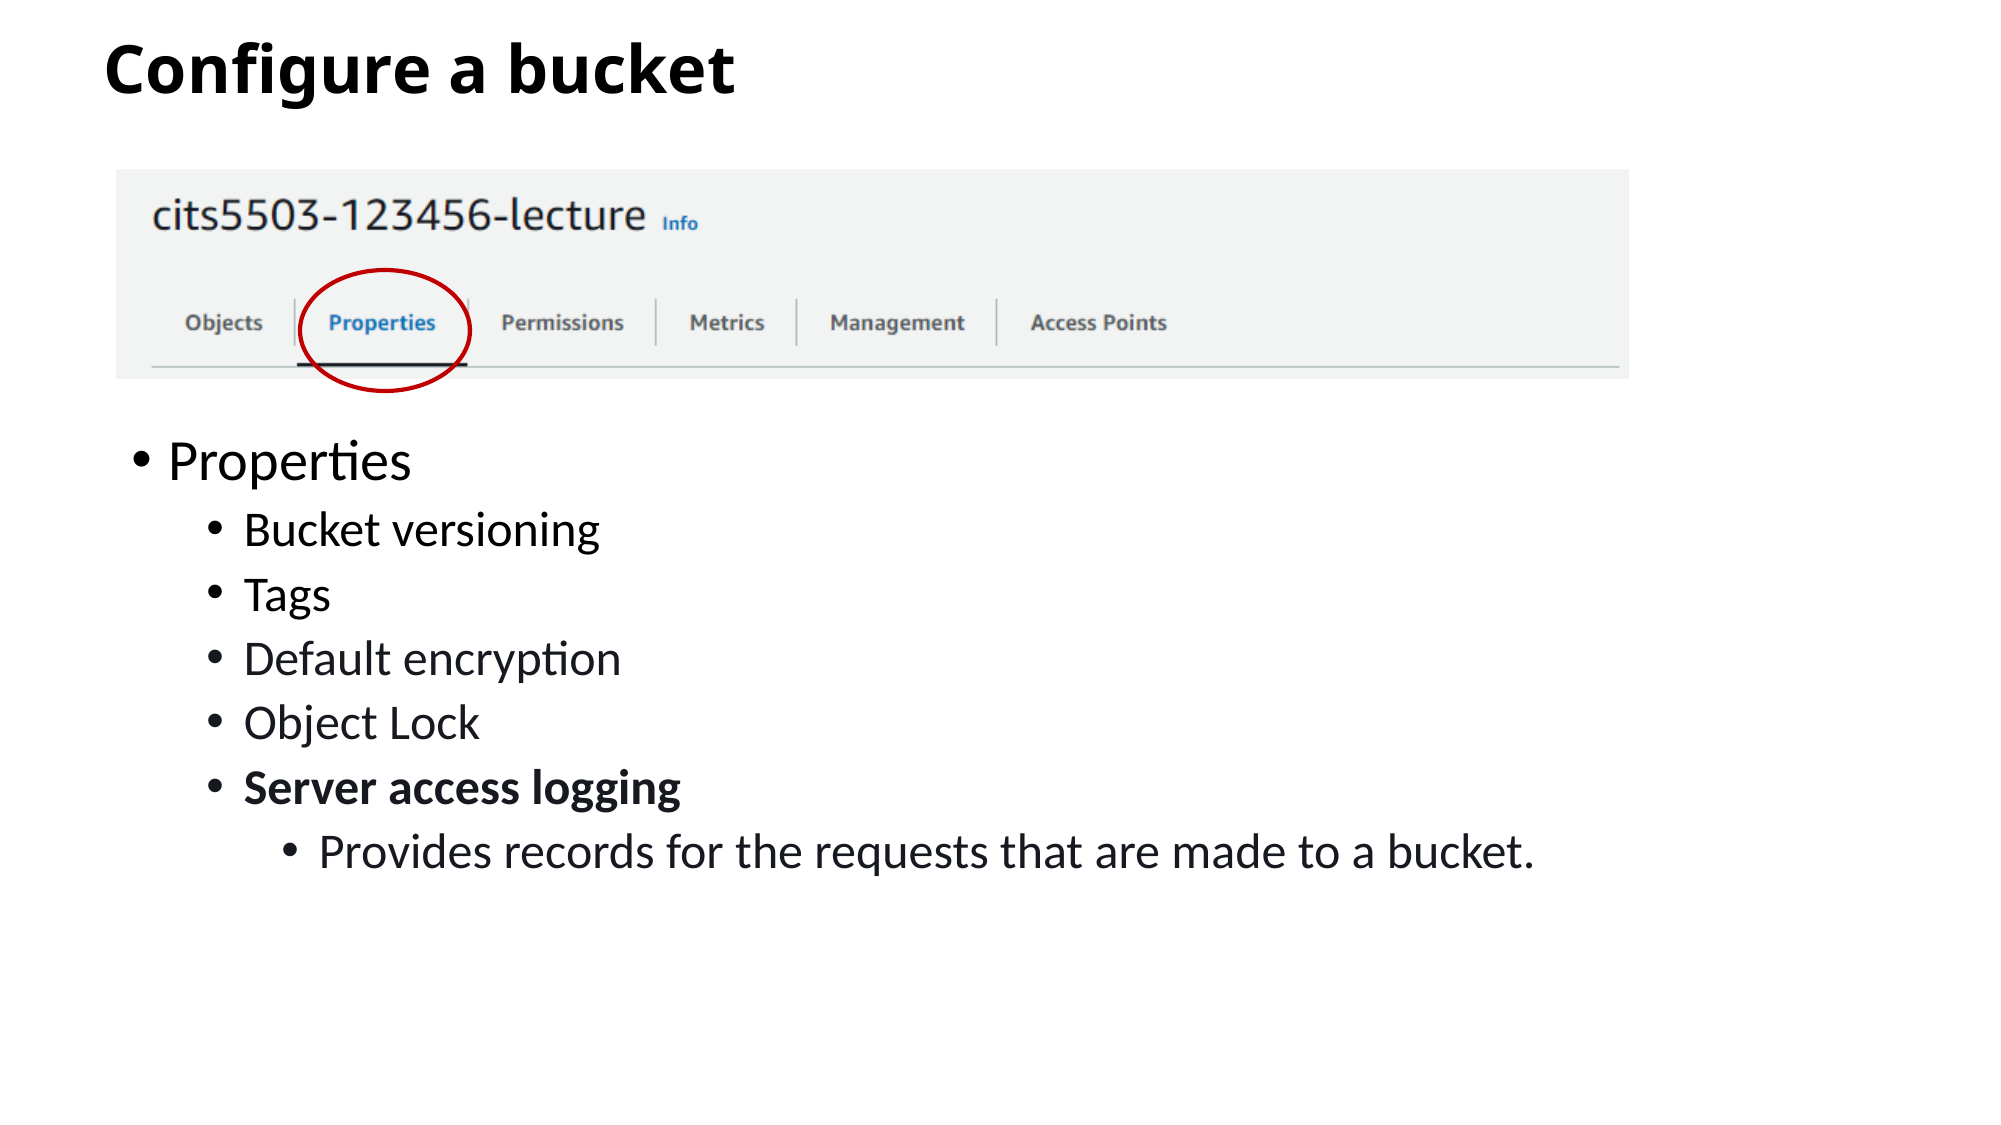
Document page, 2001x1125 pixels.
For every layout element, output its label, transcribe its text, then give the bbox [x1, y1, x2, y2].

text_box [332, 379, 438, 393]
picture [116, 168, 1629, 379]
title Configure a bucket [88, 25, 792, 118]
list Properties Bucket versioning Tags Default encryption Object Lock Server access logging Provides records for the requests that are made to a bucket. [116, 422, 1629, 962]
